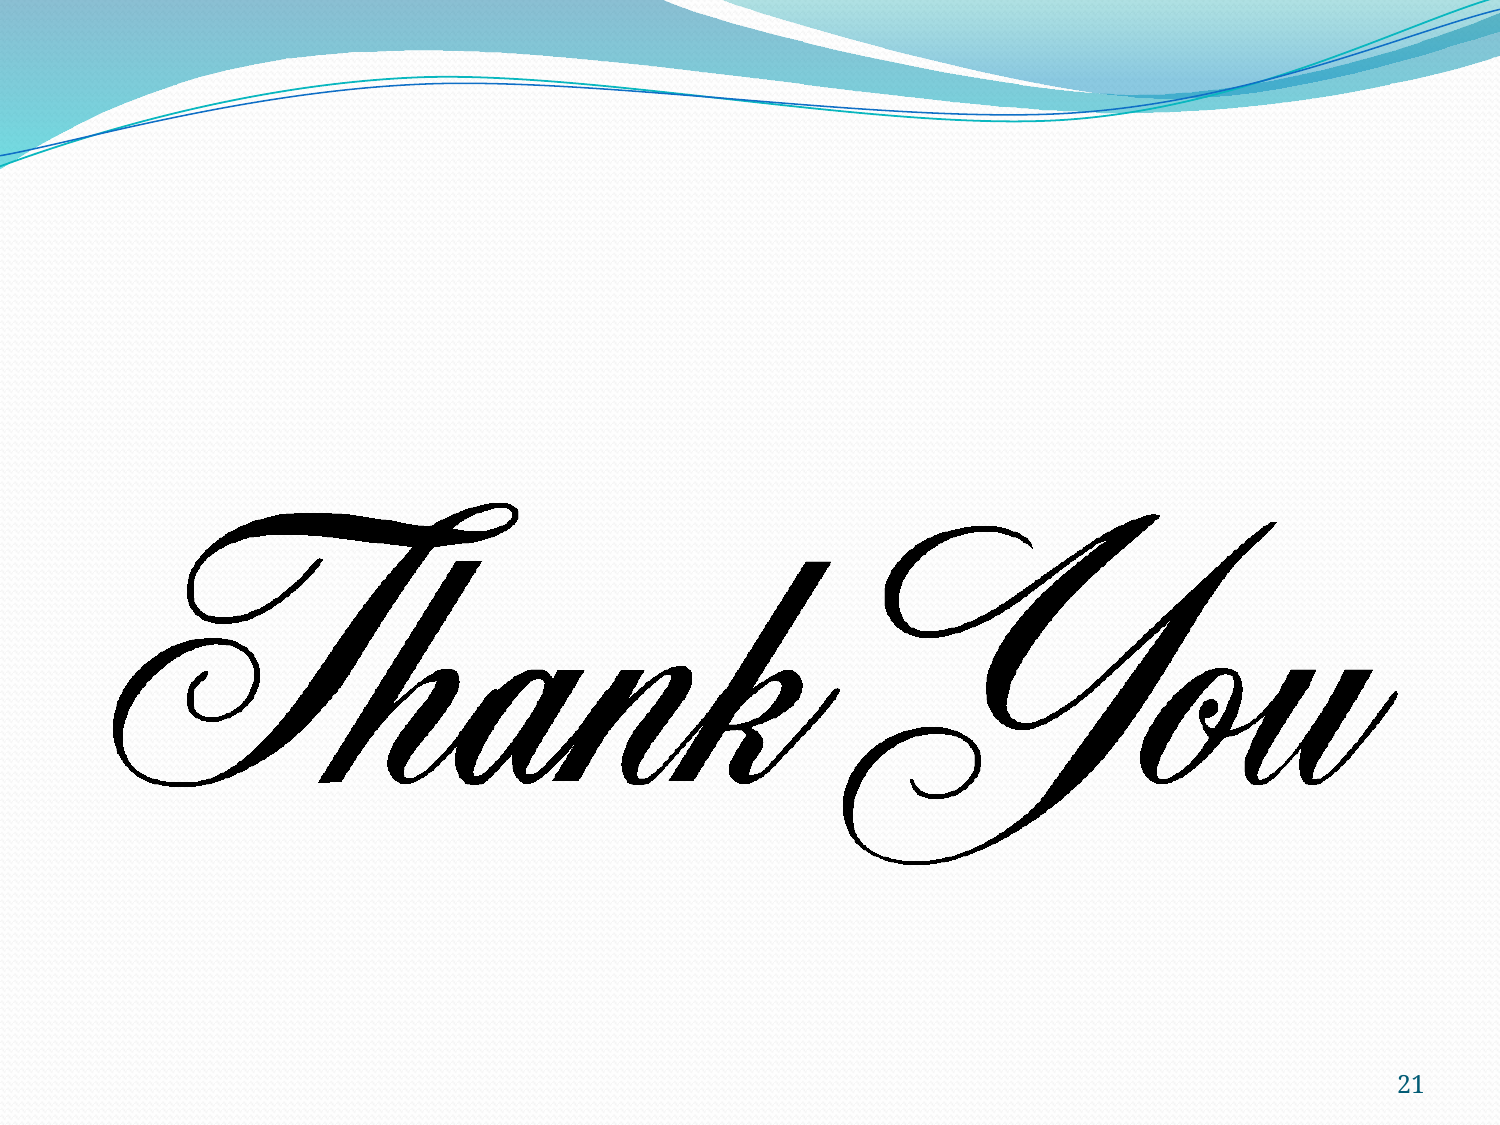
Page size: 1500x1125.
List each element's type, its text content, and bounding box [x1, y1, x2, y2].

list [74, 489, 1426, 876]
slide_number 21 [1299, 1042, 1425, 1103]
